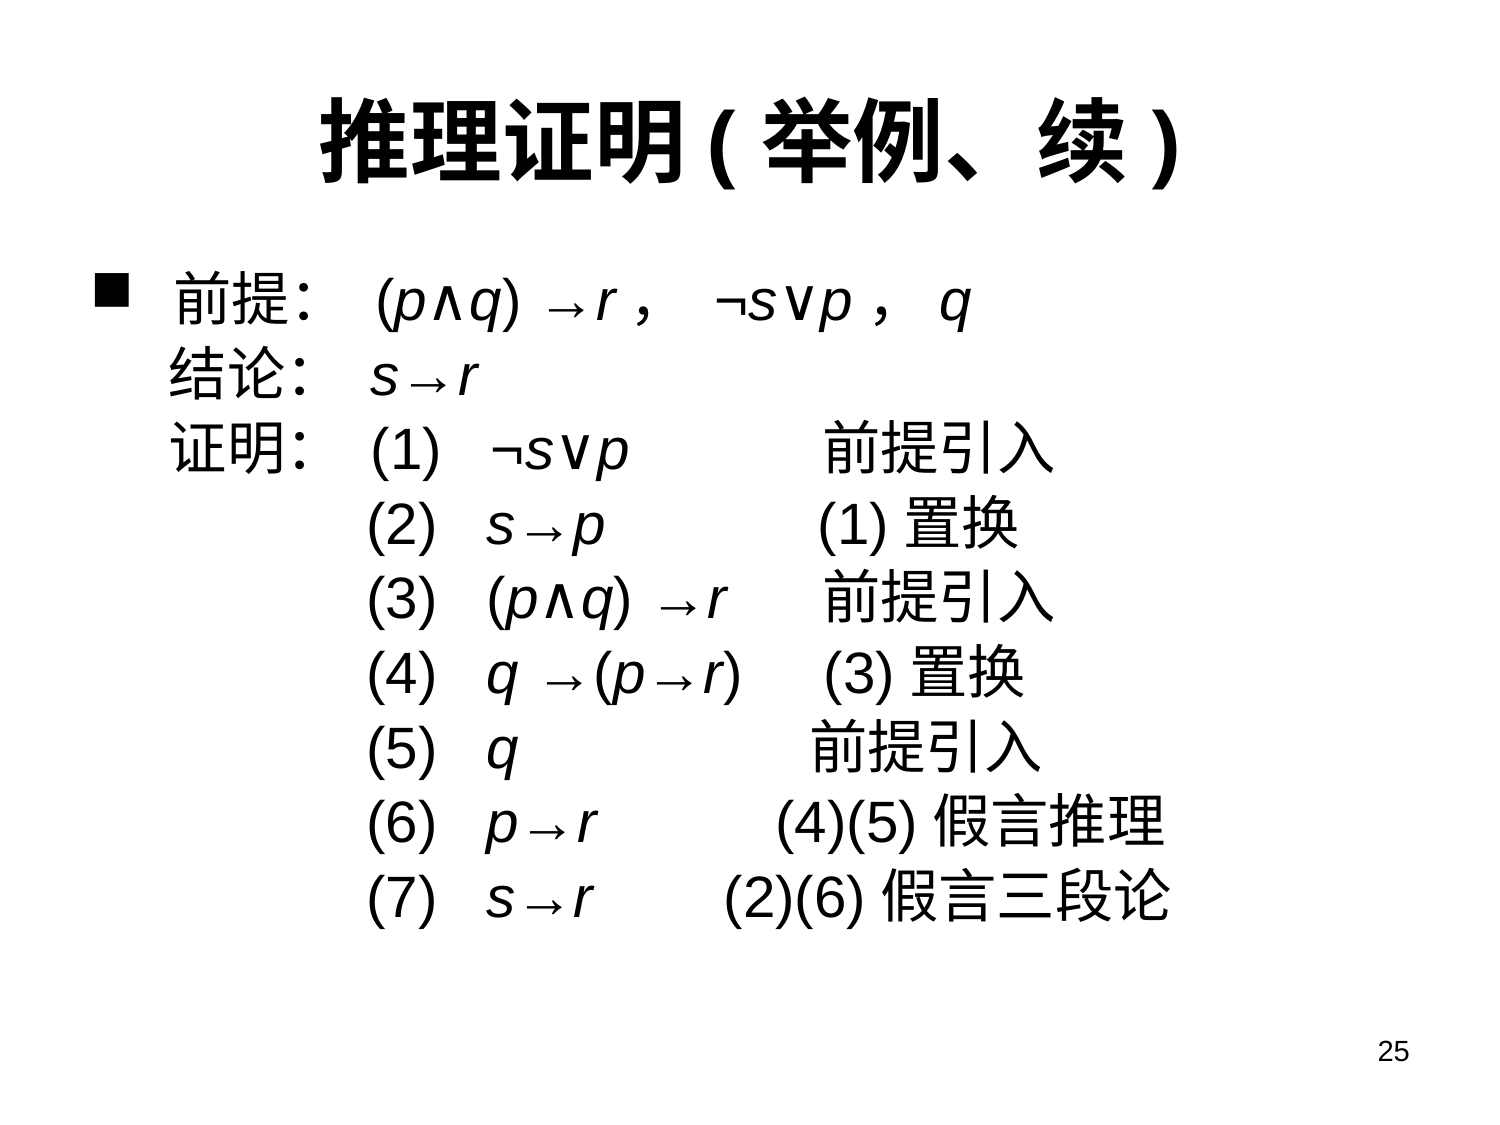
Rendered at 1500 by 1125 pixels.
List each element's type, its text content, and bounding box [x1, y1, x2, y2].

title 推理证明(举例、续) [75, 45, 1425, 233]
list 前提： (p∧q) →r， ¬s∨p，q 结论： s→r 证明： (1) ¬s∨p 前提引入 (2) s→p (1)置换 (3) (p∧q) →r 前提引入 (4) q →(p→r) (3)置换 (5) q 前提引入 (6) p→r (4)(5)假言推理 (7) s→r (2)(6)假言三段论 [75, 262, 1425, 1005]
slide_number 25 [1074, 1024, 1425, 1103]
